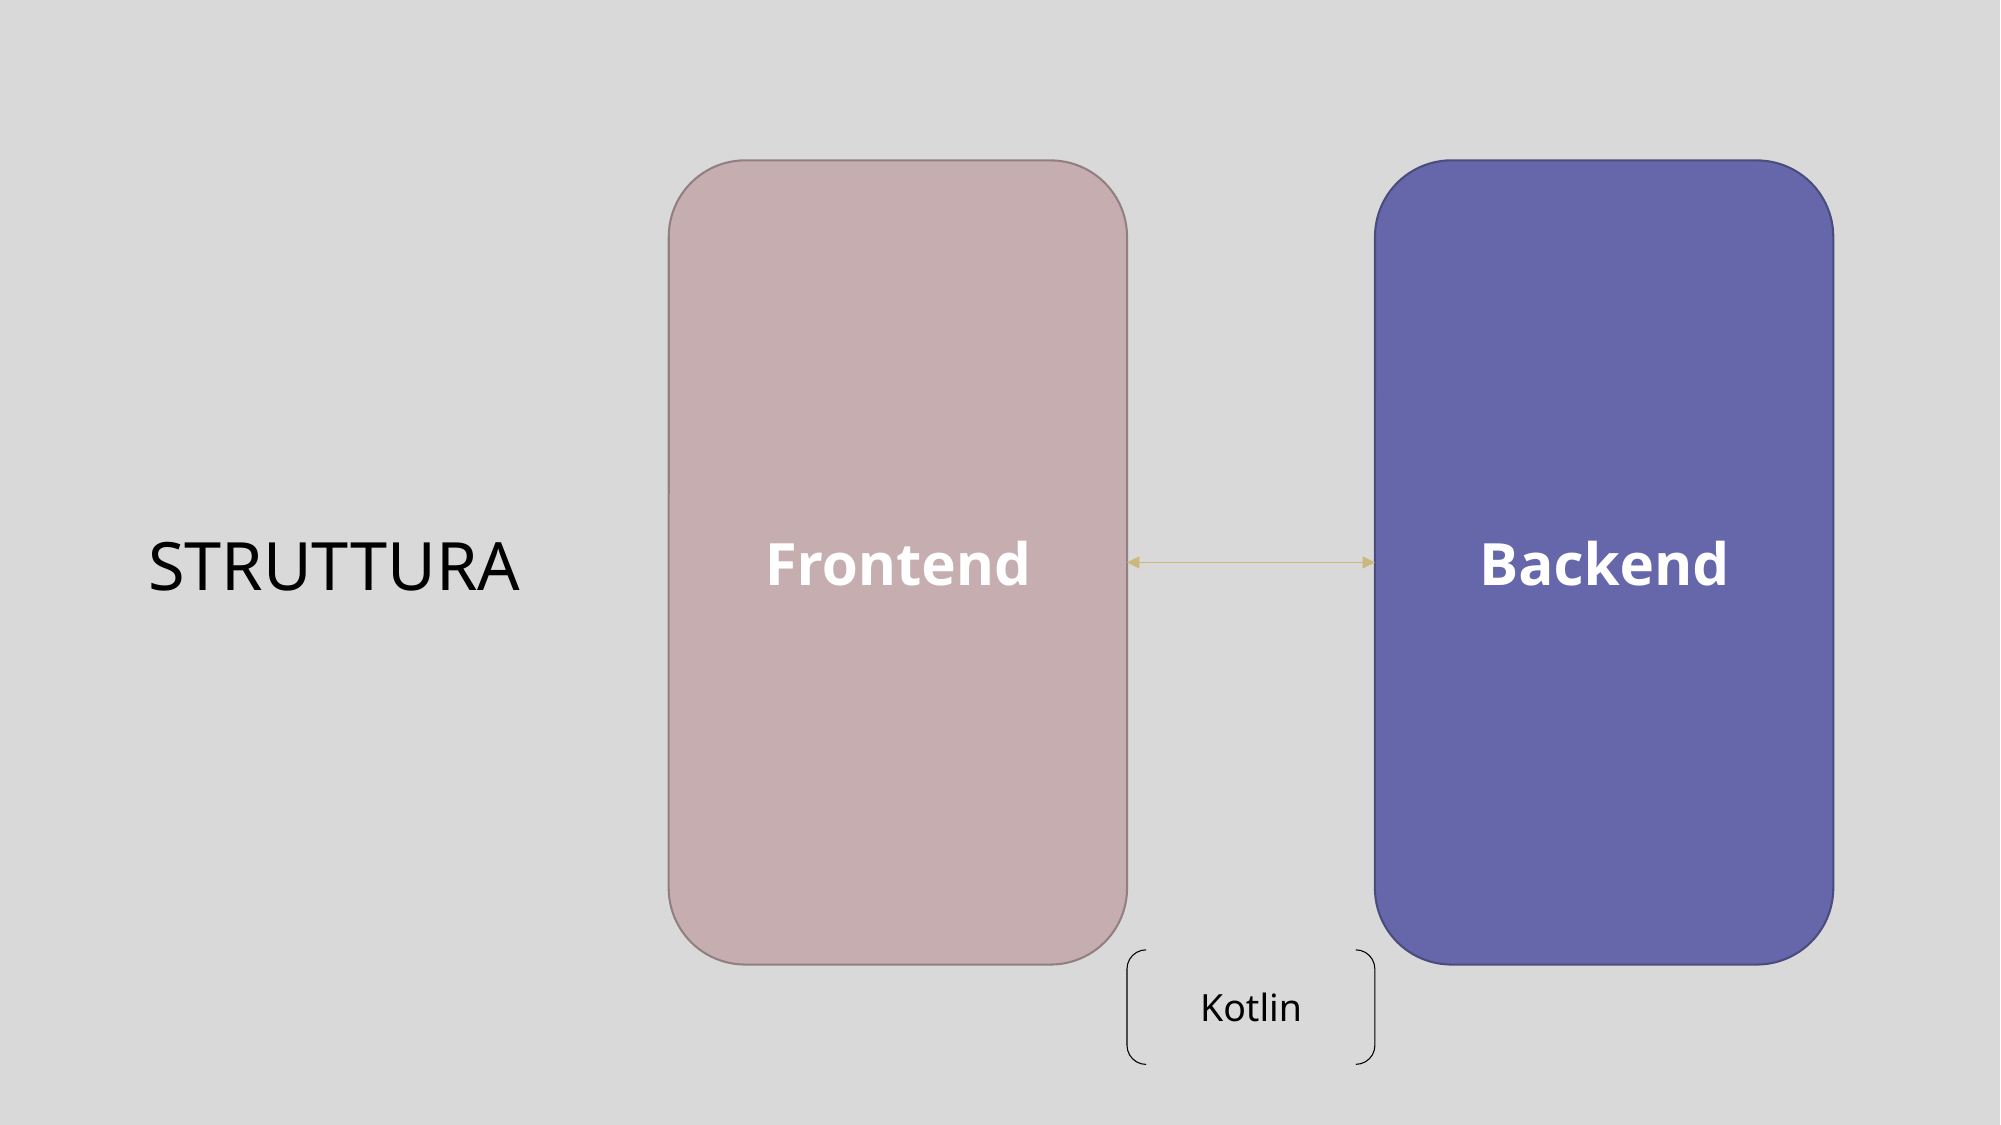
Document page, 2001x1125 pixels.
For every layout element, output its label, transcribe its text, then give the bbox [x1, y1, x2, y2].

text_box Backend [1373, 159, 1835, 966]
text_box Frontend [667, 159, 1129, 966]
text_box [1126, 949, 1376, 976]
text_box Kotlin [747, 976, 1755, 1037]
text_box [1126, 1037, 1376, 1065]
title STRUTTURA [37, 513, 632, 612]
